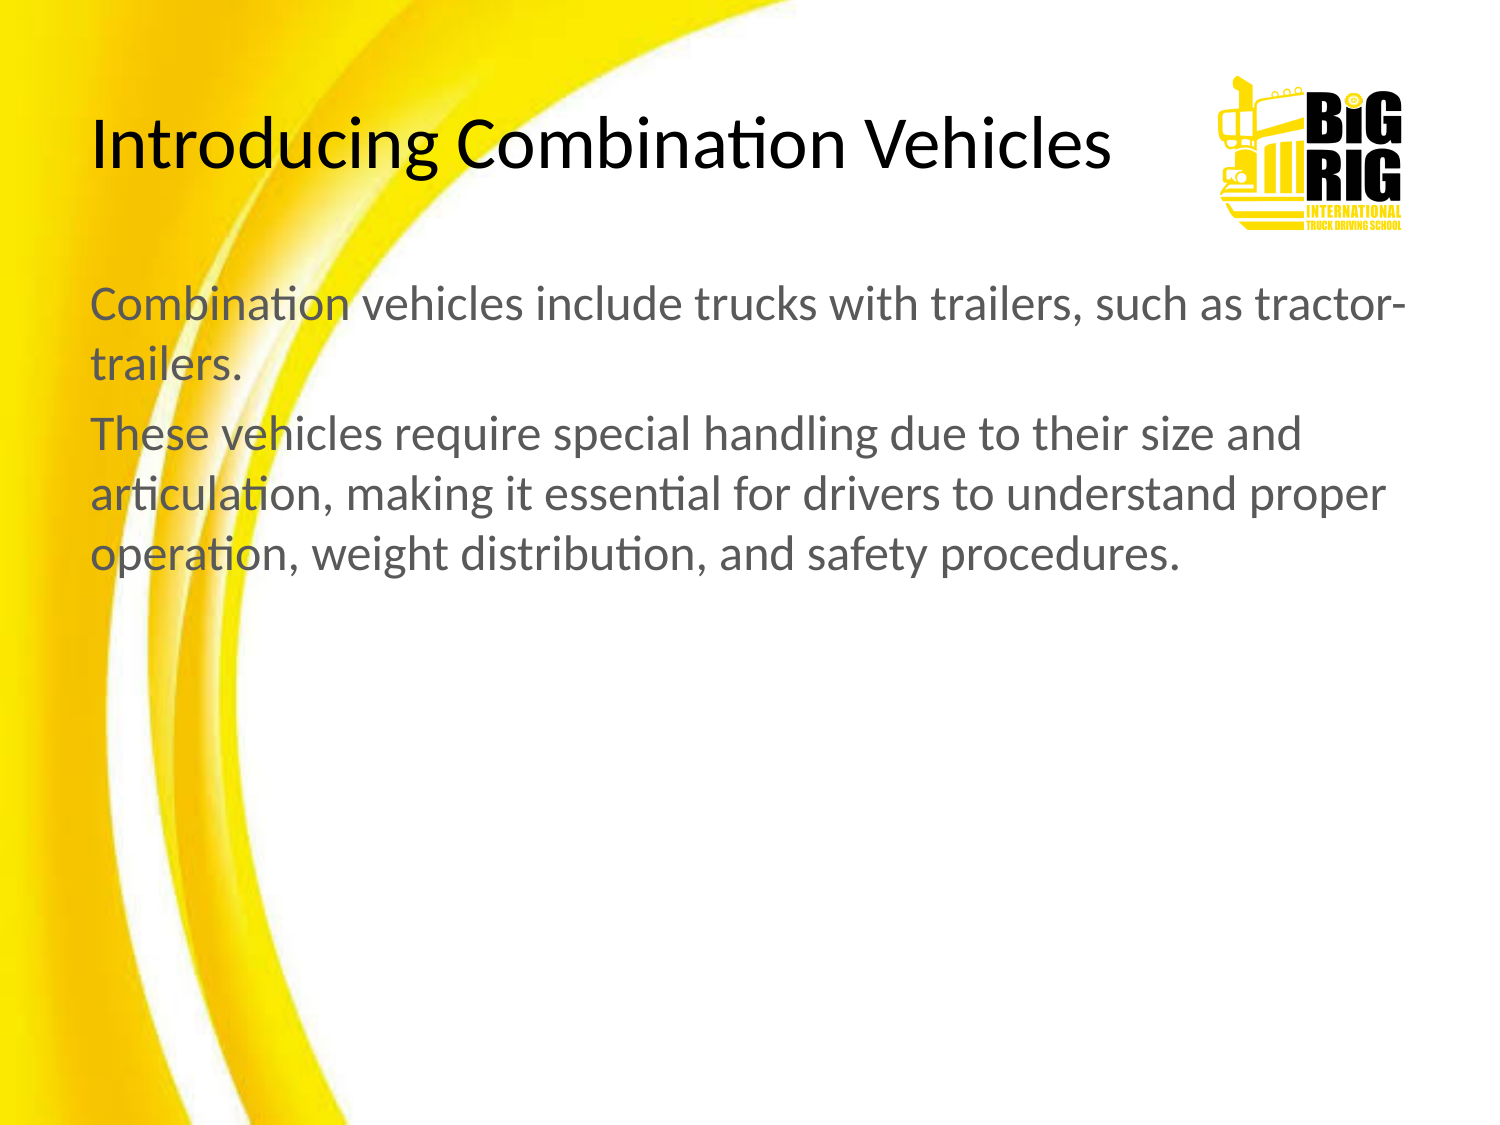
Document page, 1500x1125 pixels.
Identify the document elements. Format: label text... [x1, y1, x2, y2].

picture [0, 0, 1500, 1125]
title Introducing Combination Vehicles [75, 45, 1197, 233]
list Combination vehicles include trucks with trailers, such as tractor-trailers. These vehicles require special handling due to their size and articulation, making it essential for drivers to understand proper operation, weight distribution, and safety procedures. [75, 262, 1425, 1005]
